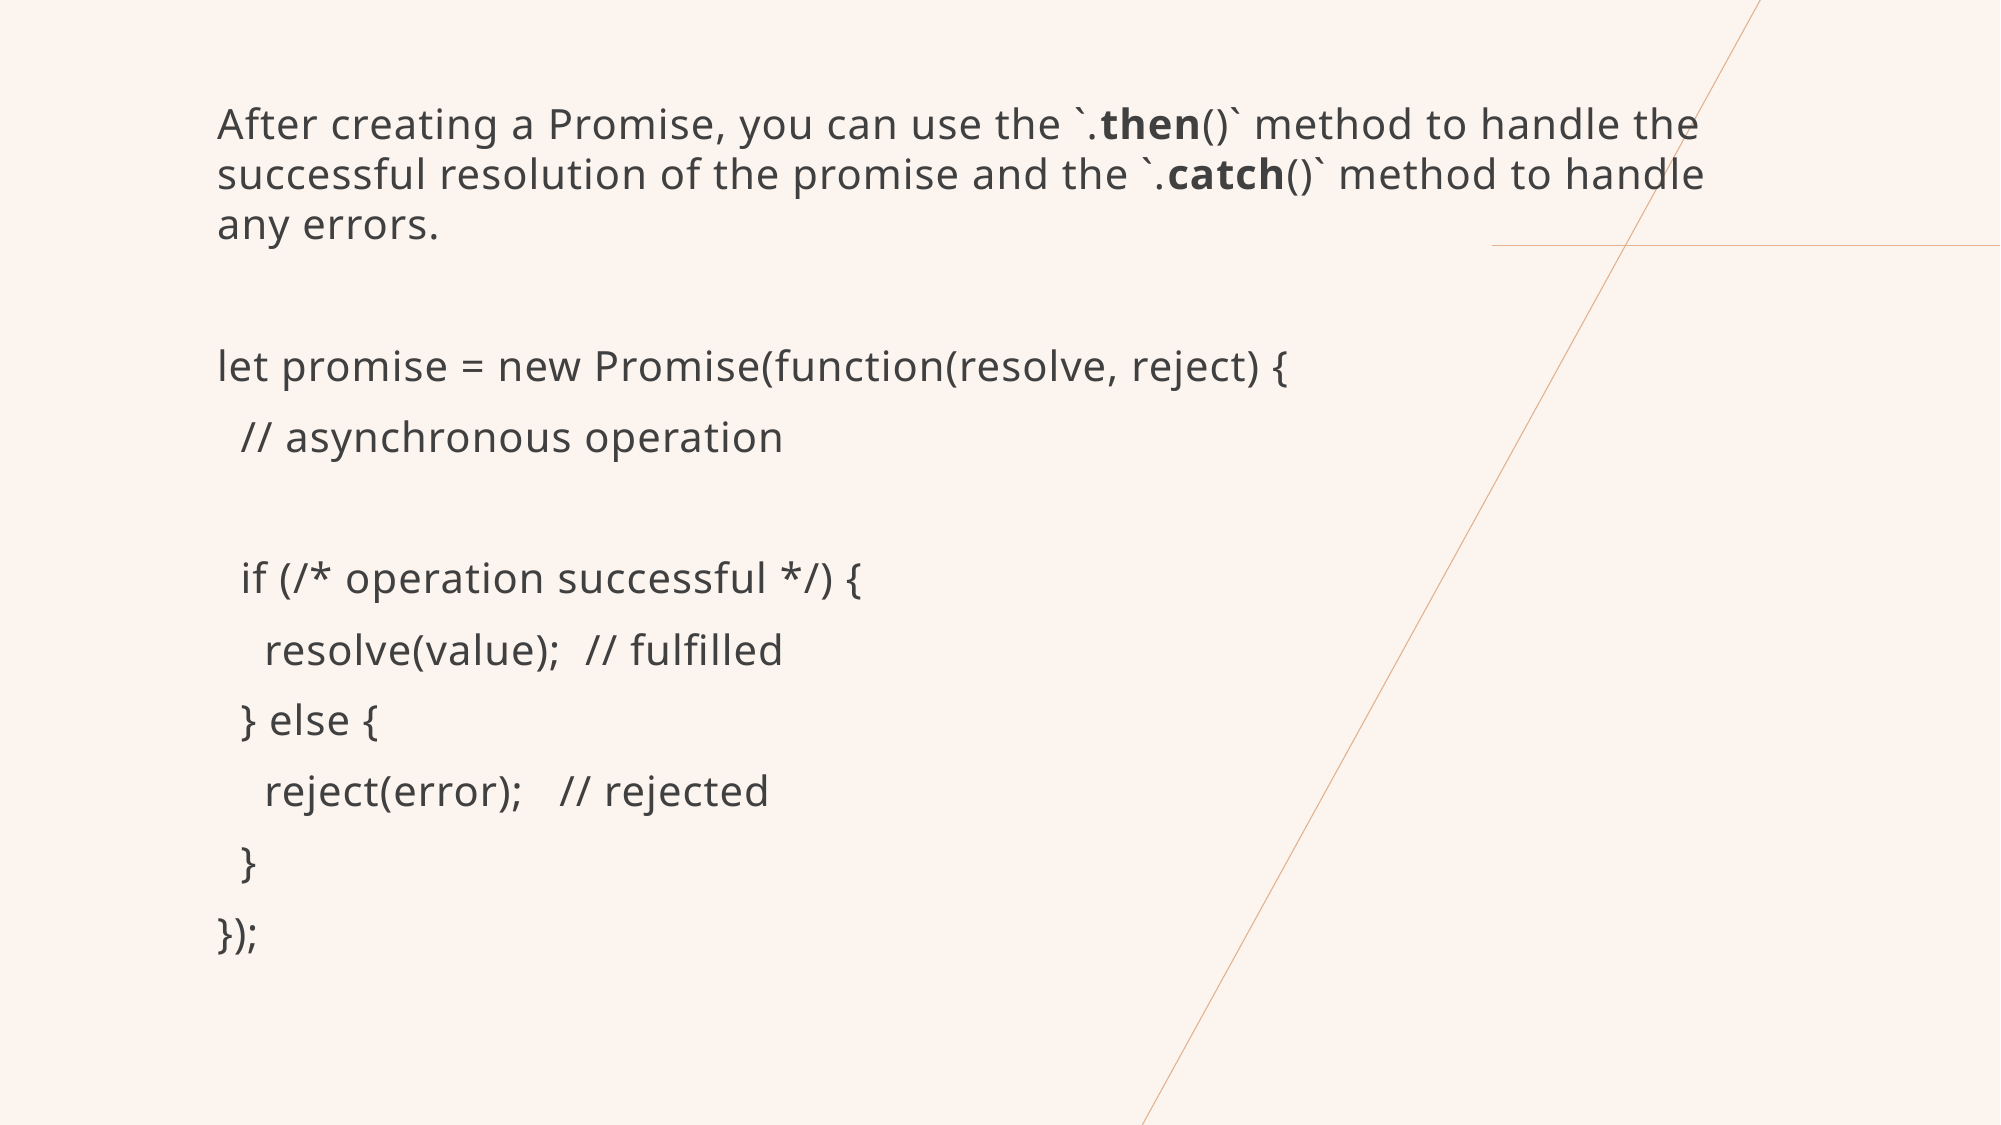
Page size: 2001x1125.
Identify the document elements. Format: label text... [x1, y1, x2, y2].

list After creating a Promise, you can use the `.then()` method to handle the successful resolution of the promise and the `.catch()` method to handle any errors. let promise = new Promise(function(resolve, reject) { // asynchronous operation if (/* operation successful */) { resolve(value); // fulfilled } else { reject(error); // rejected } }); [202, 89, 1758, 982]
